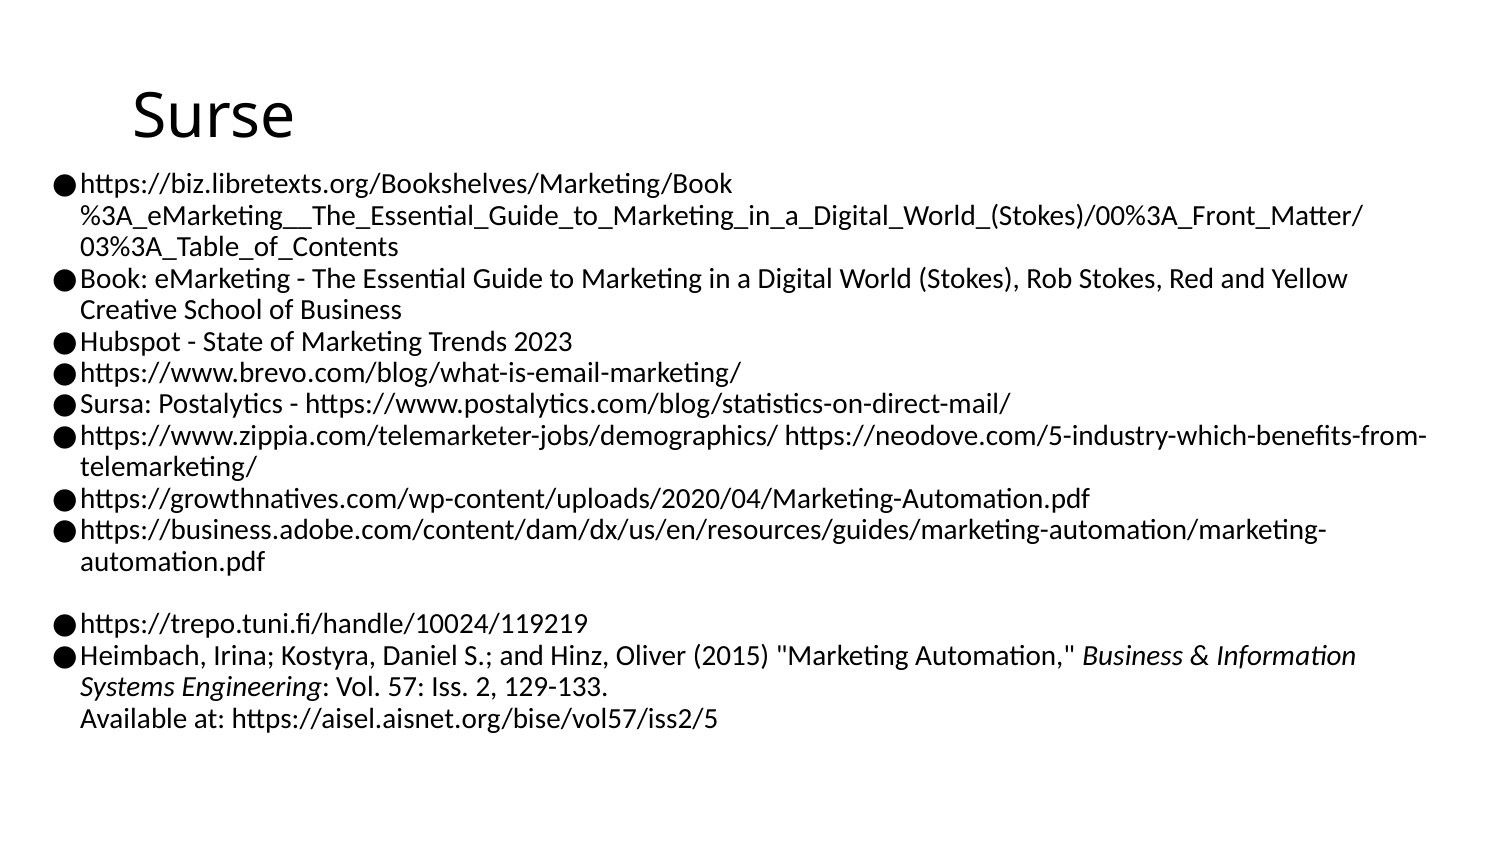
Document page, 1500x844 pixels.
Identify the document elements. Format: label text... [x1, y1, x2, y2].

title Surse [117, 69, 751, 153]
subtitle https://biz.libretexts.org/Bookshelves/Marketing/Book%3A_eMarketing__The_Essential_Guide_to_Marketing_in_a_Digital_World_(Stokes)/00%3A_Front_Matter/03%3A_Table_of_Contents Book: eMarketing - The Essential Guide to Marketing in a Digital World (Stokes), Rob Stokes, Red and Yellow Creative School of Business Hubspot - State of Marketing Trends 2023 https://www.brevo.com/blog/what-is-email-marketing/ Sursa: Postalytics - https://www.postalytics.com/blog/statistics-on-direct-mail/ https://www.zippia.com/telemarketer-jobs/demographics/ https://neodove.com/5-industry-which-benefits-from-telemarketing/ https://growthnatives.com/wp-content/uploads/2020/04/Marketing-Automation.pdf https://business.adobe.com/content/dam/dx/us/en/resources/guides/marketing-automation/marketing-automation.pdf https://trepo.tuni.fi/handle/10024/119219 Heimbach, Irina; Kostyra, Daniel S.; and Hinz, Oliver (2015) "Marketing Automation," Business & Information Systems Engineering: Vol. 57: Iss. 2, 129-133. Available at: https://aisel.aisnet.org/bise/vol57/iss2/5 [37, 153, 1463, 723]
